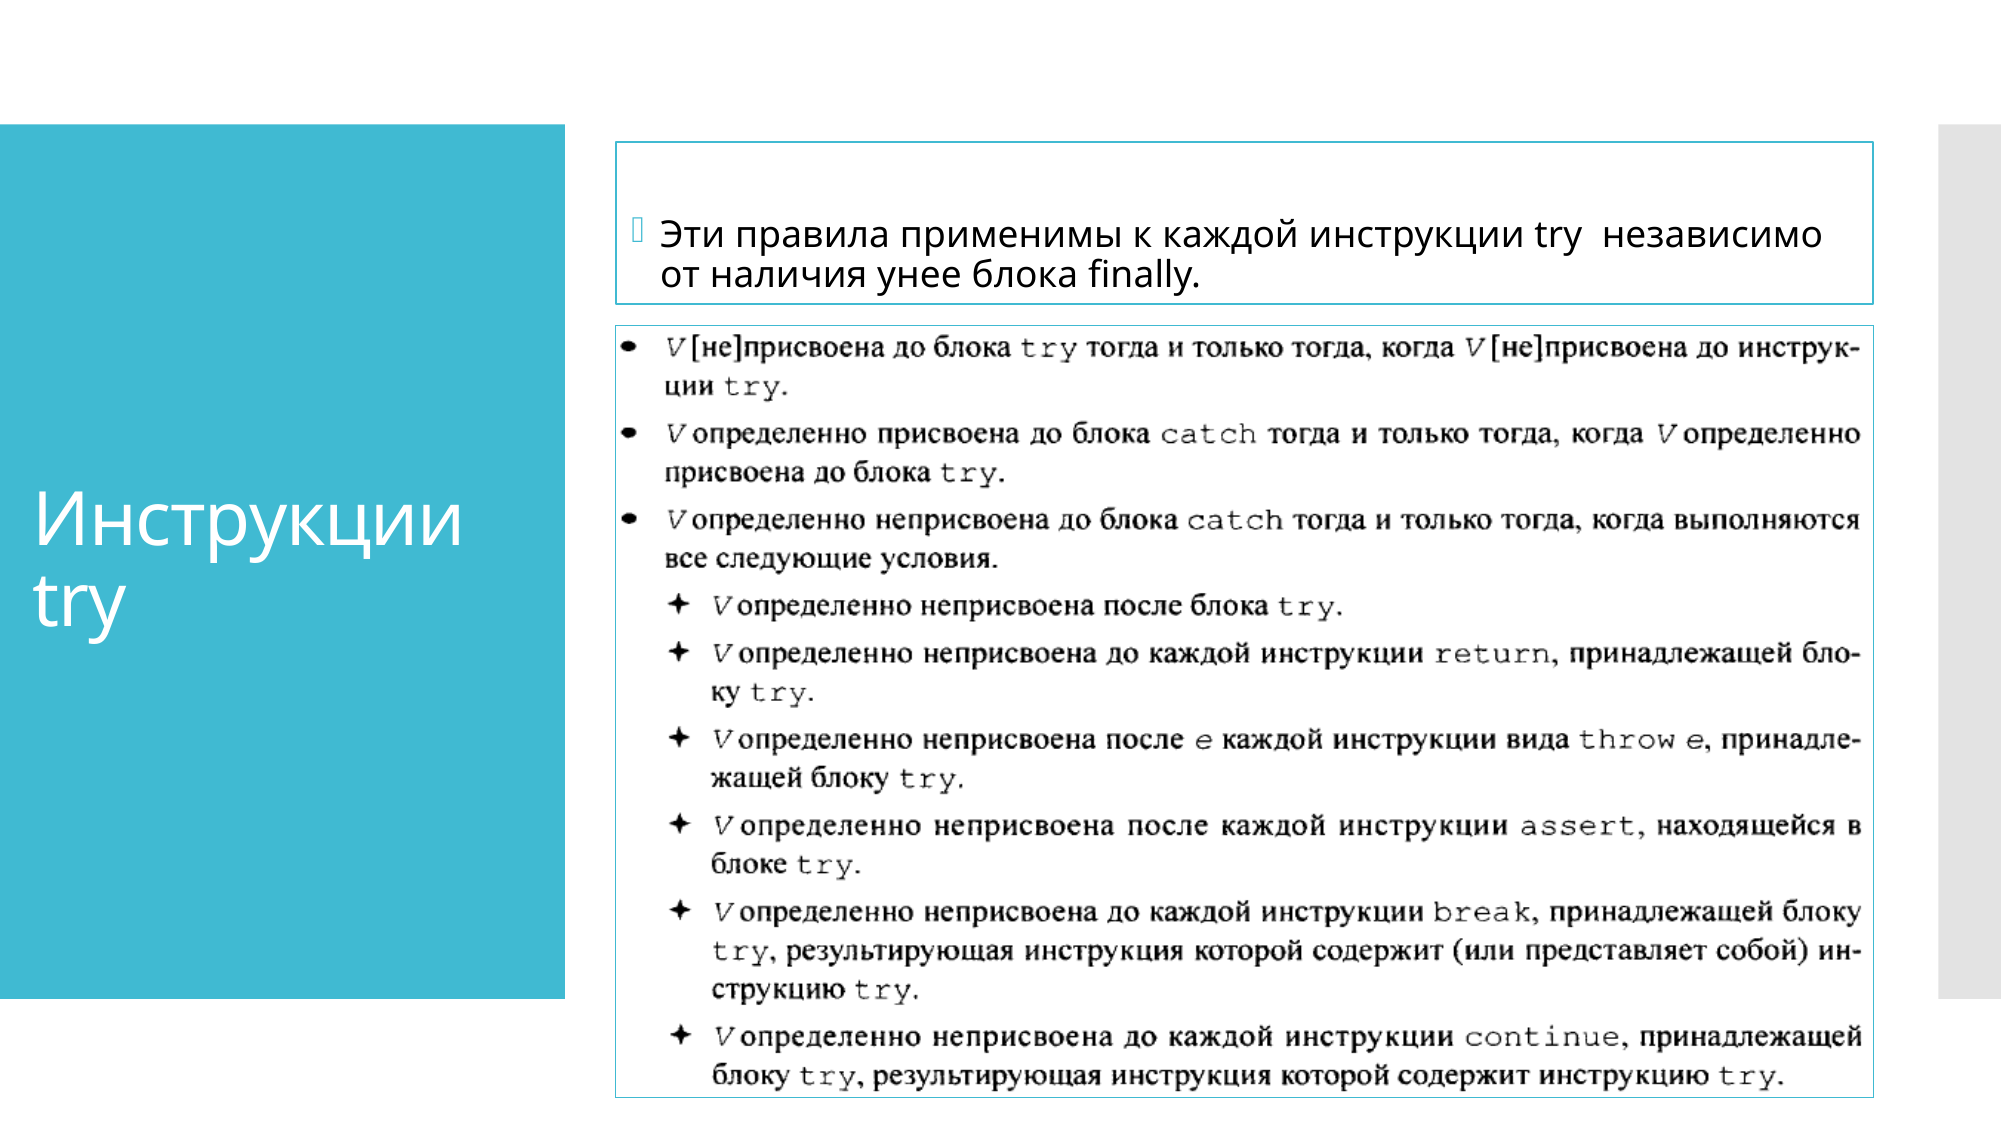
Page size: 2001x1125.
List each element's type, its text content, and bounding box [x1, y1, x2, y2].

list Эти правила применимы к каждой инструкции try независимо от наличия унее блока finally. [615, 141, 1874, 305]
title Инструкции try [17, 184, 554, 940]
picture [616, 325, 1873, 1098]
